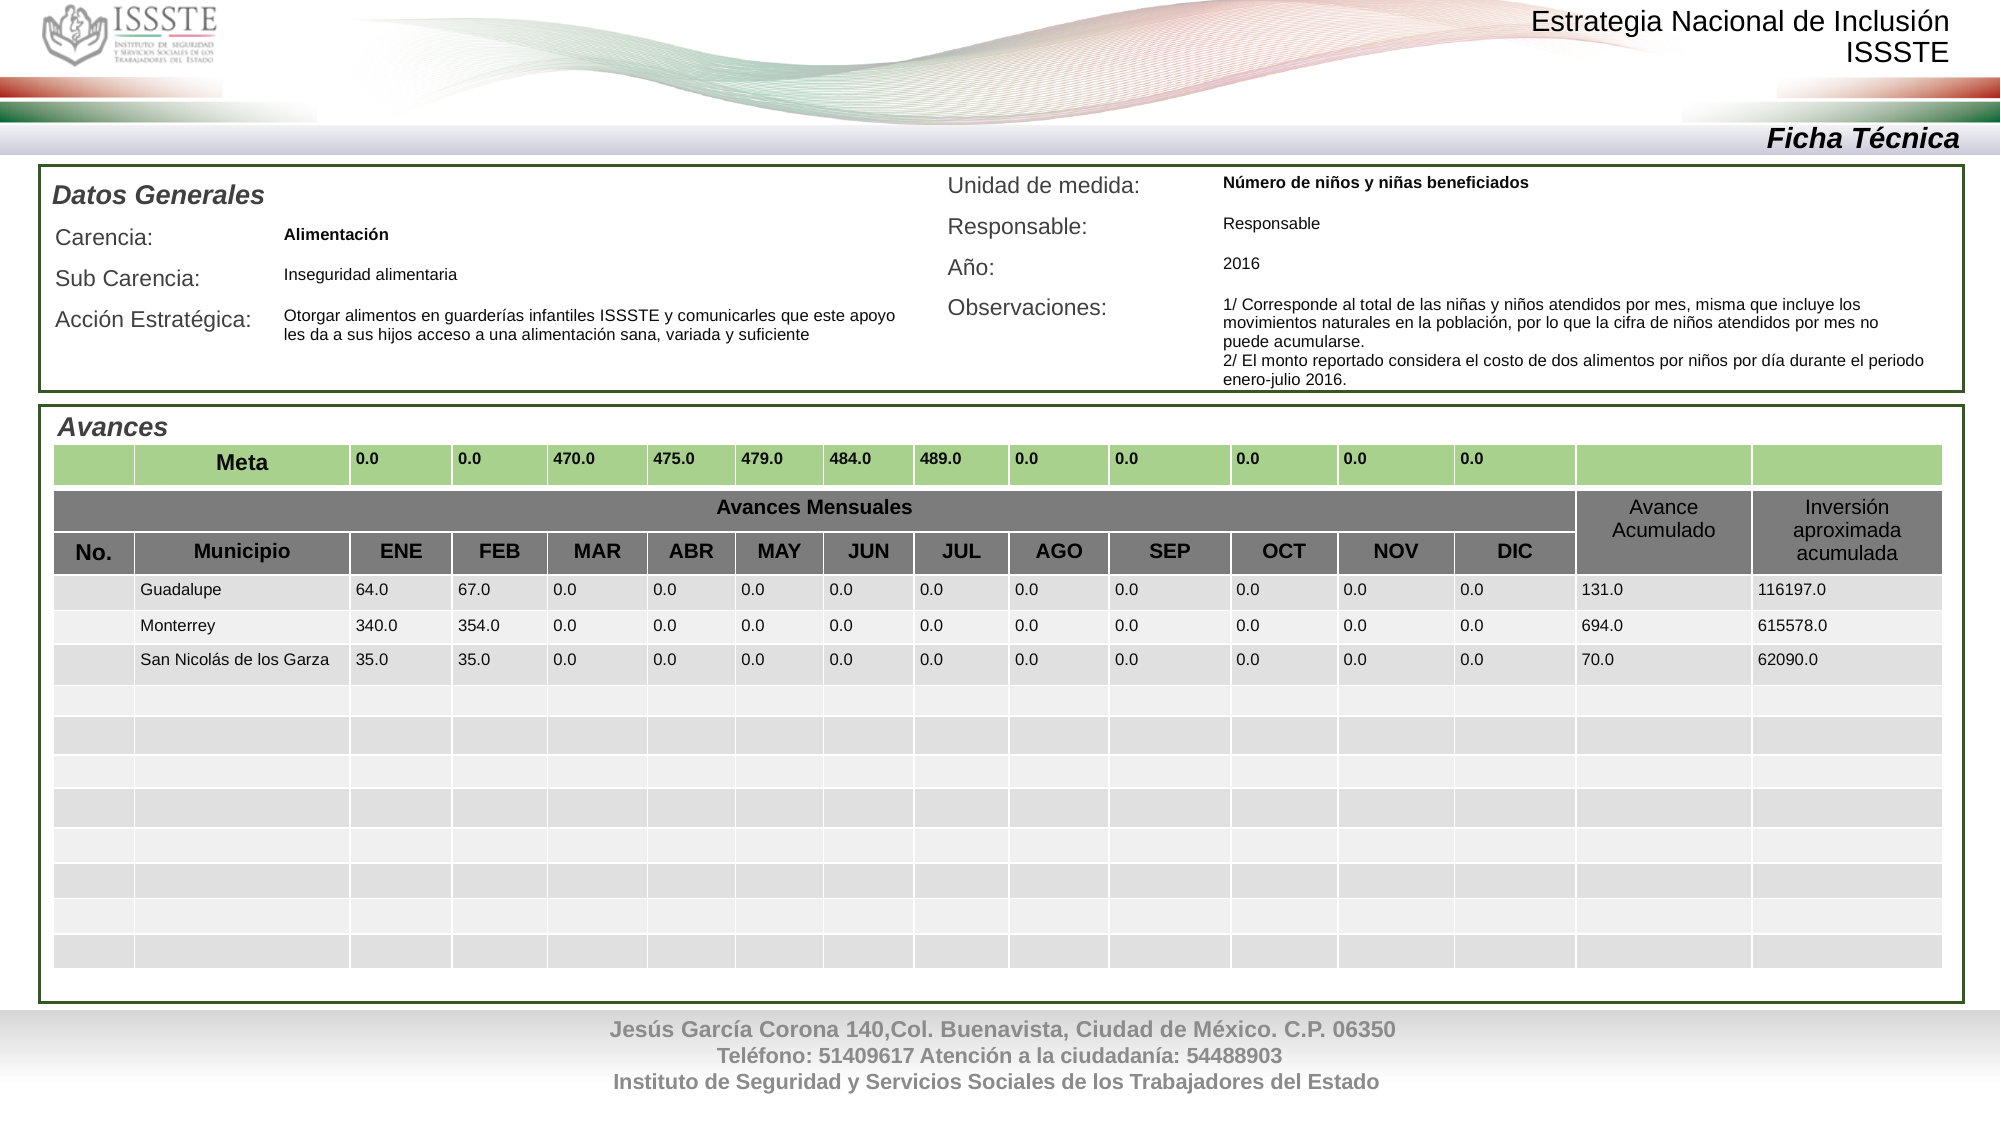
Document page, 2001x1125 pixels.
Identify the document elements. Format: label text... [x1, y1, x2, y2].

picture [0, 0, 2000, 155]
text_box Ficha Técnica [1738, 111, 1988, 162]
text_box Avances [36, 401, 190, 450]
text_box Datos Generales [36, 169, 281, 217]
text_box [39, 404, 1965, 1004]
text_box [39, 164, 1965, 393]
picture [0, 1010, 2000, 1125]
